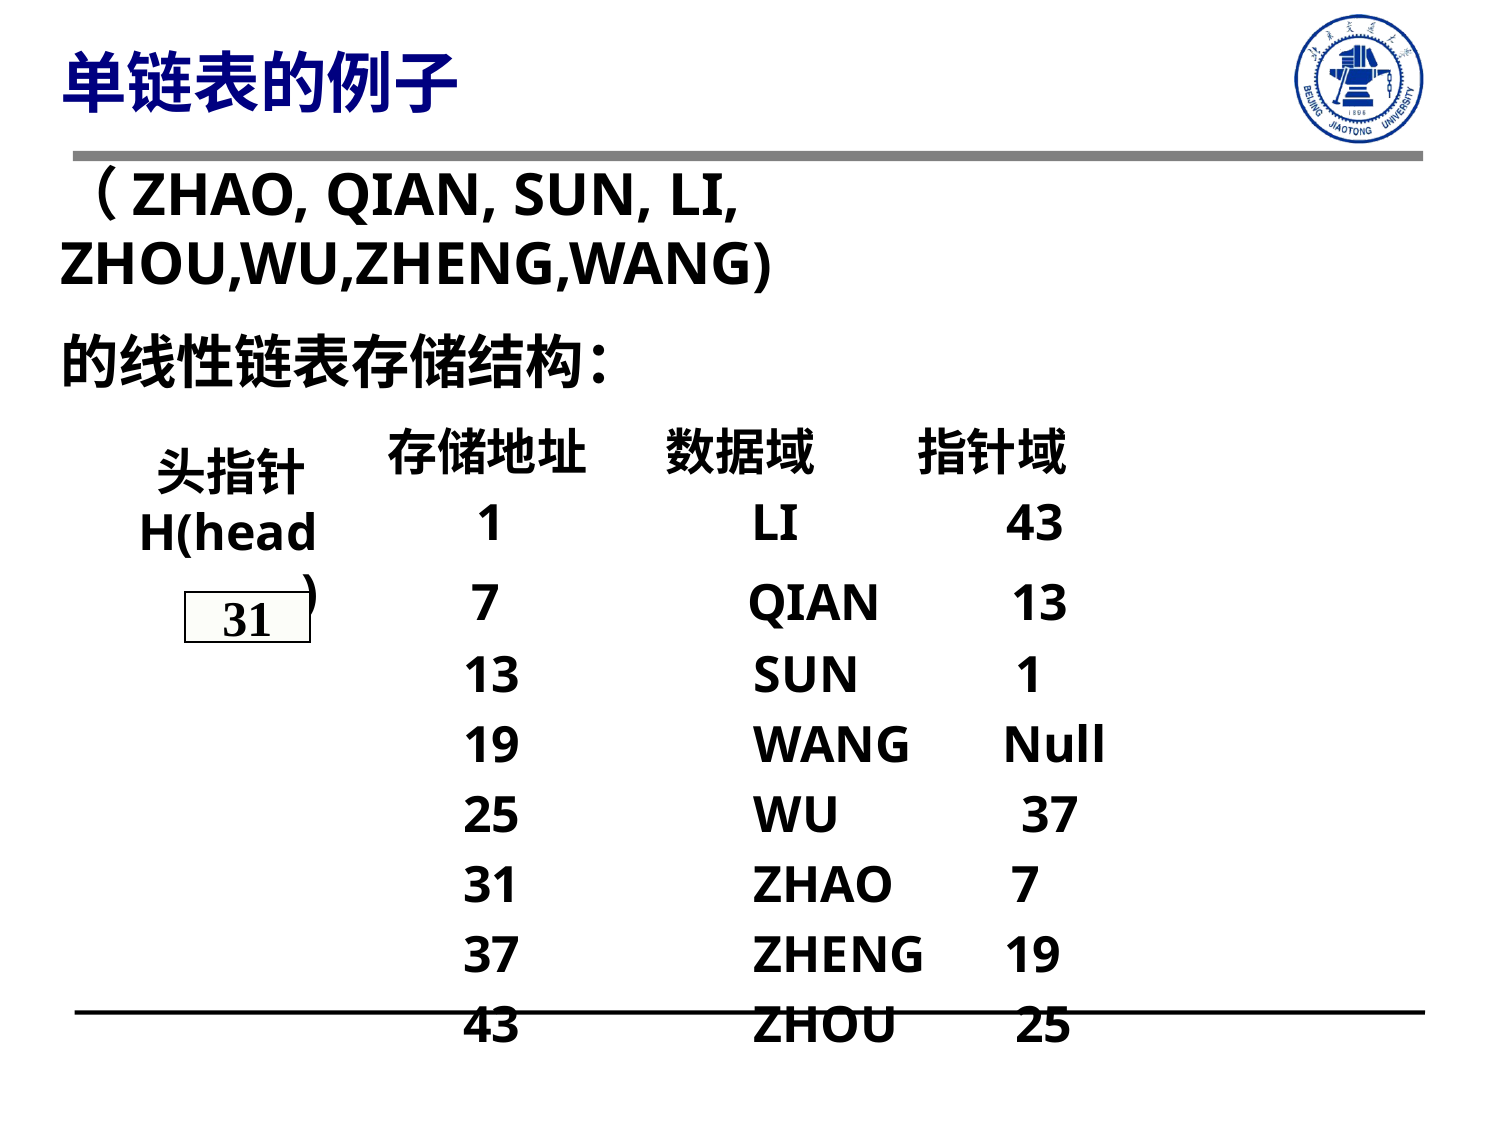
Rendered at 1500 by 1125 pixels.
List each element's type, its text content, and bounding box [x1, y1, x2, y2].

text_box （ZHAO, QIAN, SUN, LI, ZHOU,WU,ZHENG,WANG) 的线性链表存储结构： 存储地址 数据域 指针域 1 LI 43 7 QIAN 13 13 SUN 1 19 WANG Null 25 WU 37 31 ZHAO 7 37 ZHENG 19 43 ZHOU 25 [45, 149, 1433, 1060]
picture [1294, 14, 1424, 144]
text_box 头指针H(head) [107, 432, 333, 628]
text_box 单链表的例子 [45, 27, 1321, 130]
text_box 31 [184, 591, 310, 642]
